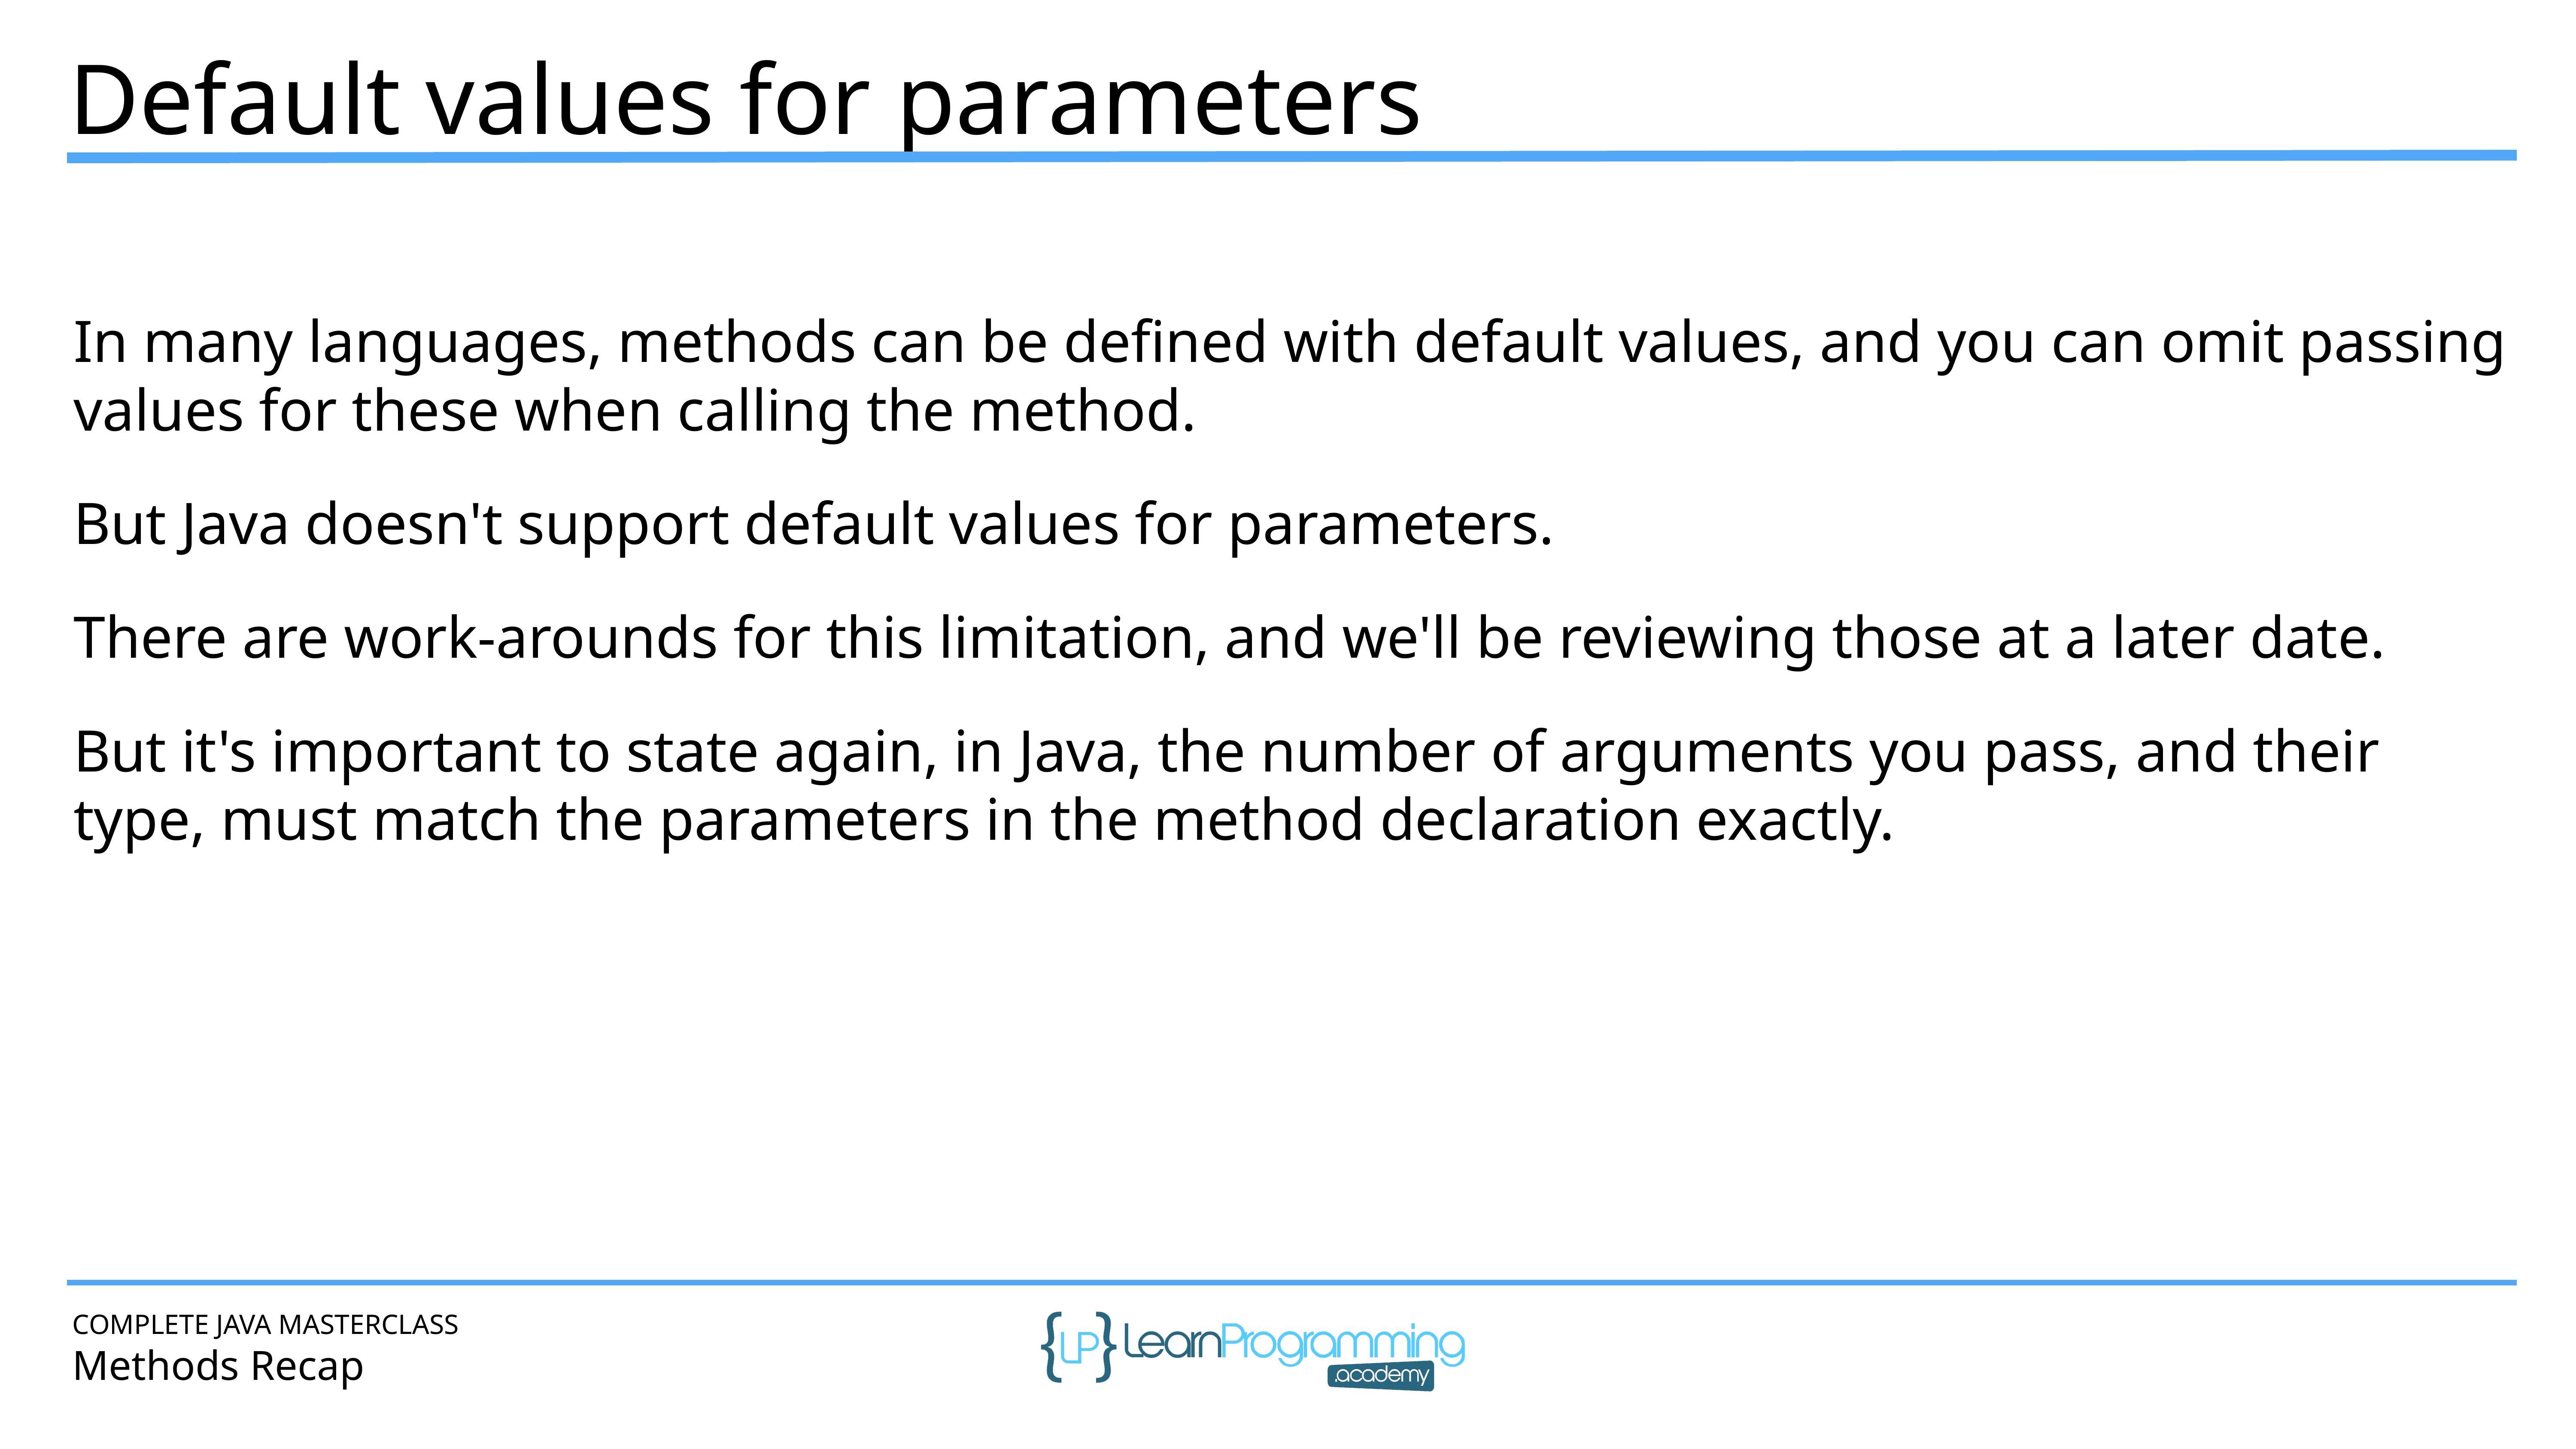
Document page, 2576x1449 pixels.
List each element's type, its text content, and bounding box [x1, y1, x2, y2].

picture [1032, 1302, 1477, 1400]
text_box In many languages, methods can be defined with default values, and you can omit passing values for these when calling the method. But Java doesn't support default values for parameters. There are work-arounds for this limitation, and we'll be reviewing those at a later date. But it's important to state again, in Java, the number of arguments you pass, and their type, must match the parameters in the method declaration exactly. [67, 301, 2517, 1139]
text_box COMPLETE JAVA MASTERCLASS Methods Recap [67, 1302, 1030, 1394]
text_box Default values for parameters [63, 32, 1428, 159]
